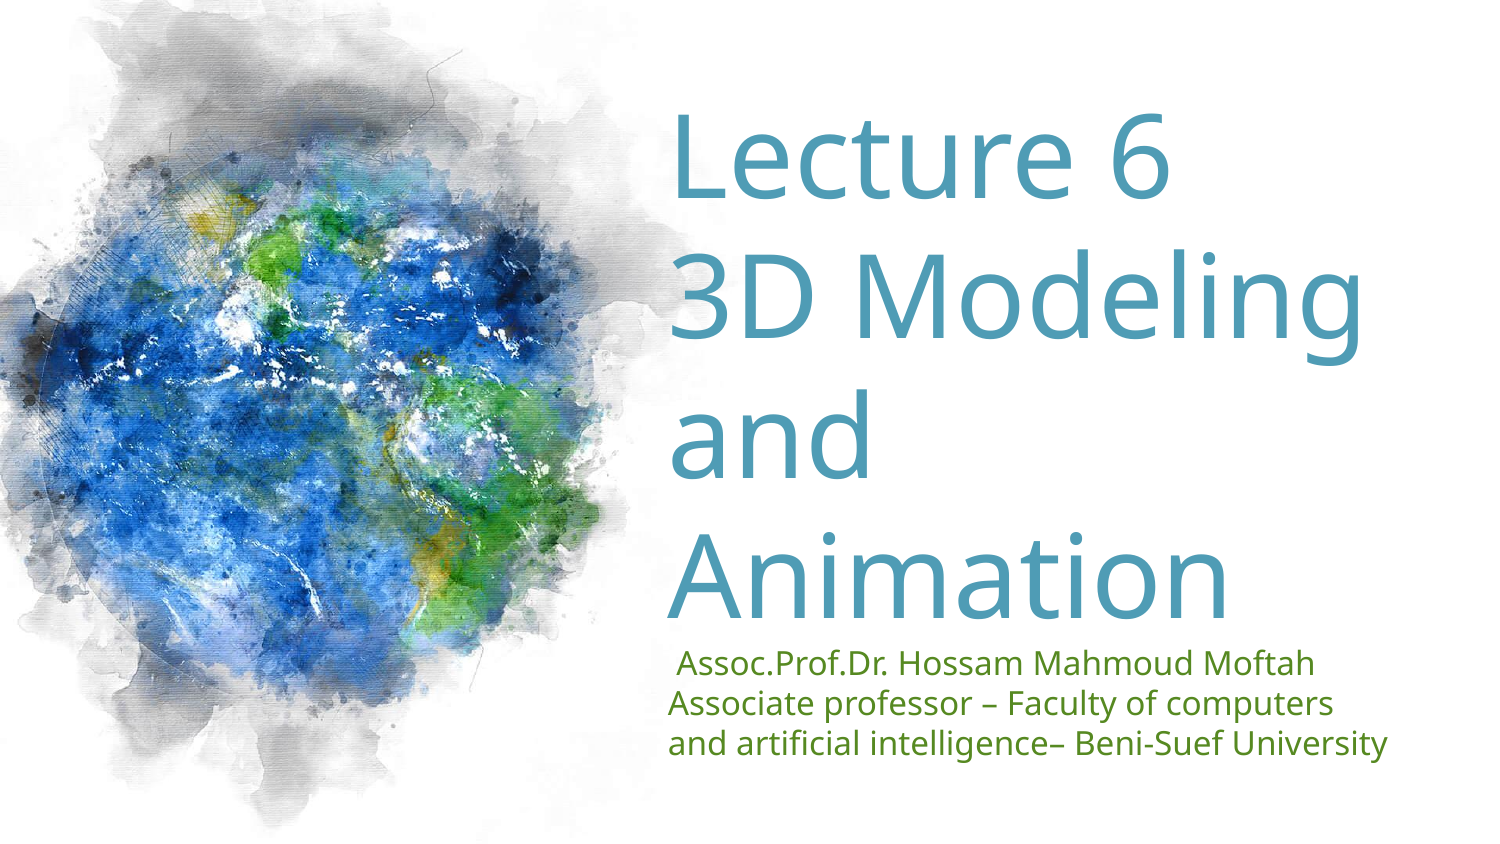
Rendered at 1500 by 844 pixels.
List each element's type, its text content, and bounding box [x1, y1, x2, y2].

title Lecture 6 3D Modeling and Animation Assoc.Prof.Dr. Hossam Mahmoud Moftah Associate professor – Faculty of computers and artificial intelligence– Beni-Suef University [667, 326, 1400, 517]
picture [0, 0, 1500, 844]
